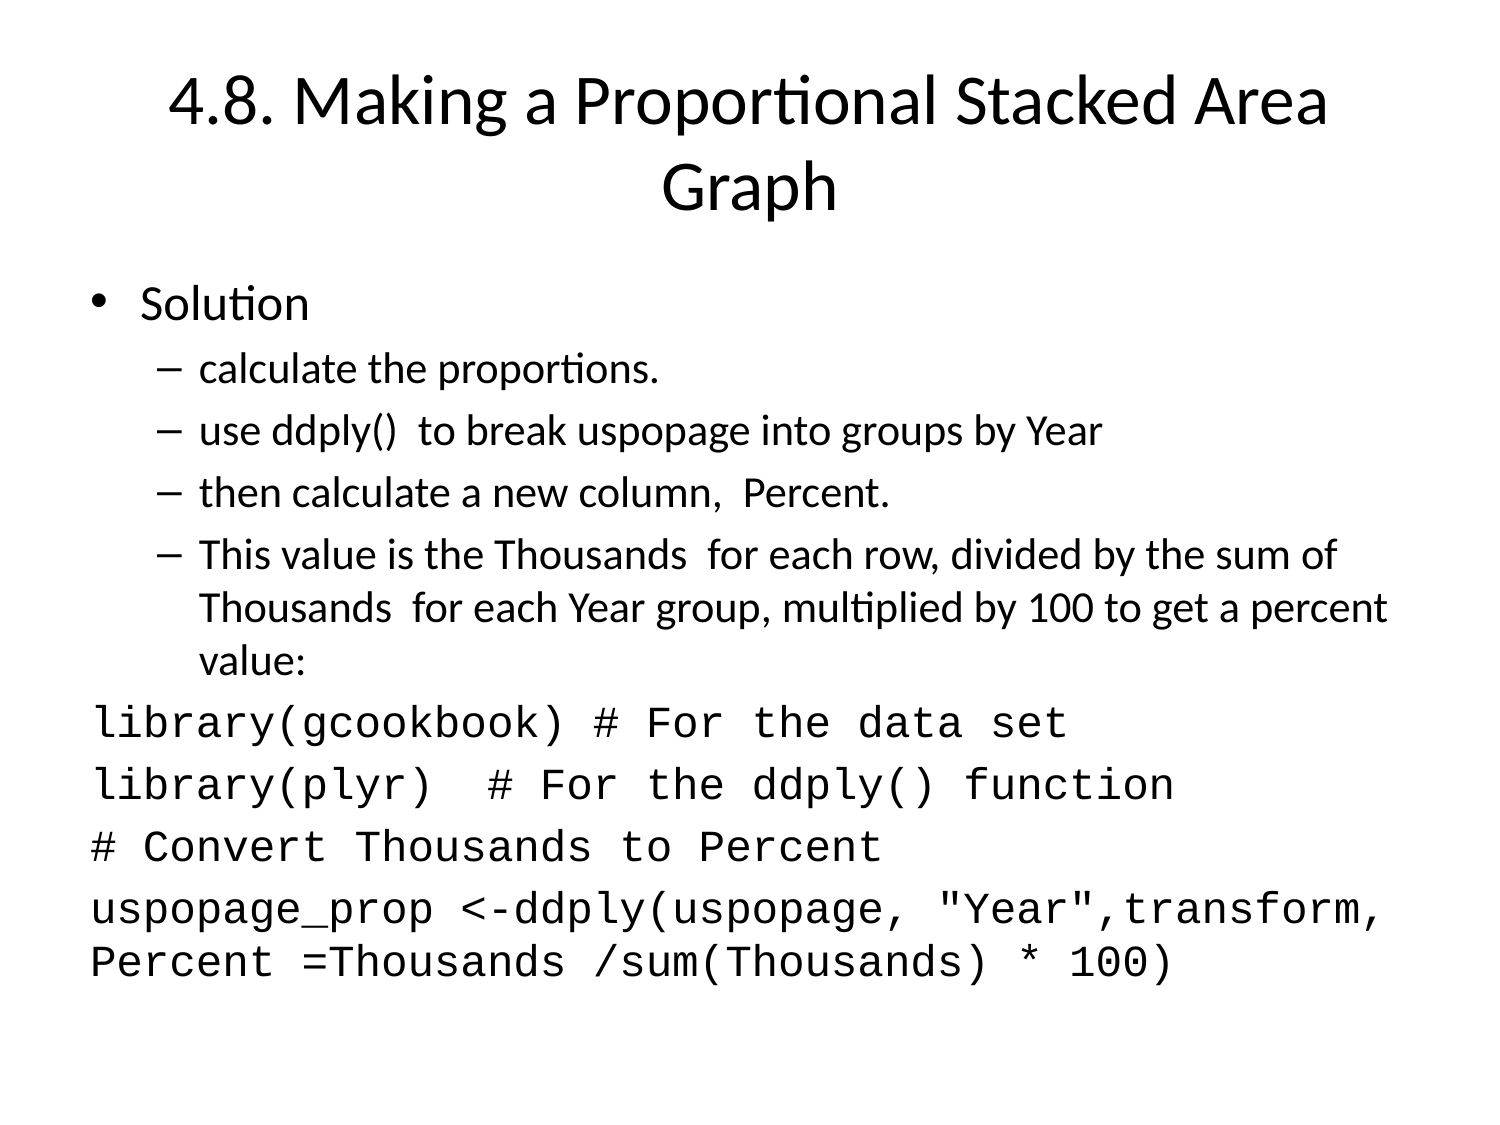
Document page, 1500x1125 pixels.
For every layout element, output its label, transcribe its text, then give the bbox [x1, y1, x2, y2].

list Solution calculate the proportions. use ddply() to break uspopage into groups by Year then calculate a new column, Percent. This value is the Thousands for each row, divided by the sum of Thousands for each Year group, multiplied by 100 to get a percent value: library(gcookbook) # For the data set library(plyr) # For the ddply() function # Convert Thousands to Percent uspopage_prop <-ddply(uspopage, "Year",transform, Percent =Thousands /sum(Thousands) * 100) [75, 262, 1425, 1005]
title 4.8. Making a Proportional Stacked Area Graph [75, 45, 1425, 233]
